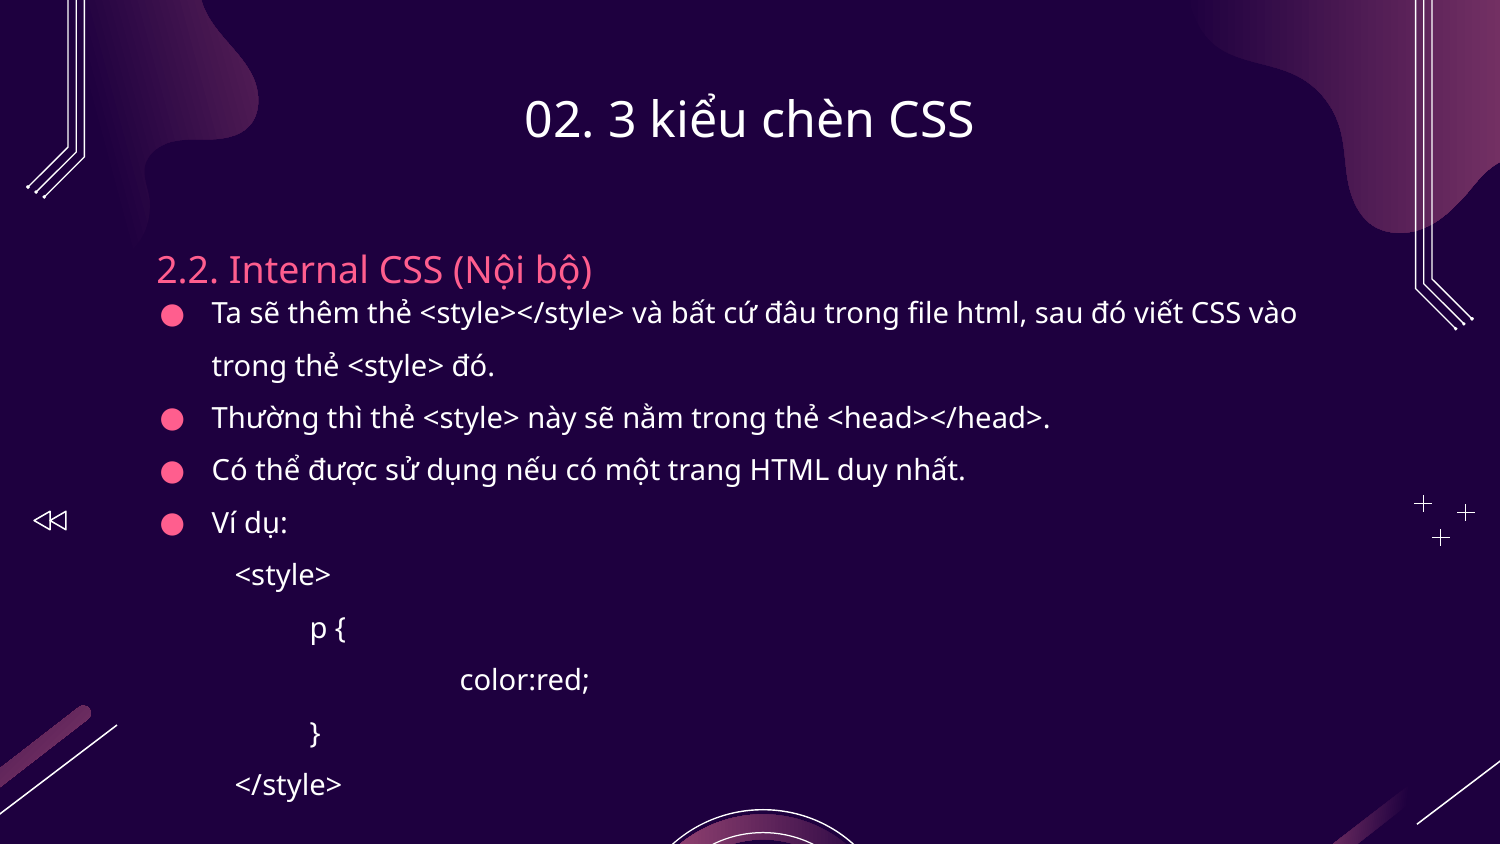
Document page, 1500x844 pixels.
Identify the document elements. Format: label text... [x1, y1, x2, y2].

title 02. 3 kiểu chèn CSS [118, 72, 1382, 167]
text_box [631, 808, 895, 844]
subtitle Ta sẽ thêm thẻ <style></style> và bất cứ đâu trong file html, sau đó viết CSS vào trong thẻ <style> đó. Thường thì thẻ <style> này sẽ nằm trong thẻ <head></head>. Có thể được sử dụng nếu có một trang HTML duy nhất. Ví dụ: <style> p { color:red; } </style> [121, 261, 1348, 481]
subtitle 2.2. Internal CSS (Nội bộ) [141, 238, 1195, 307]
